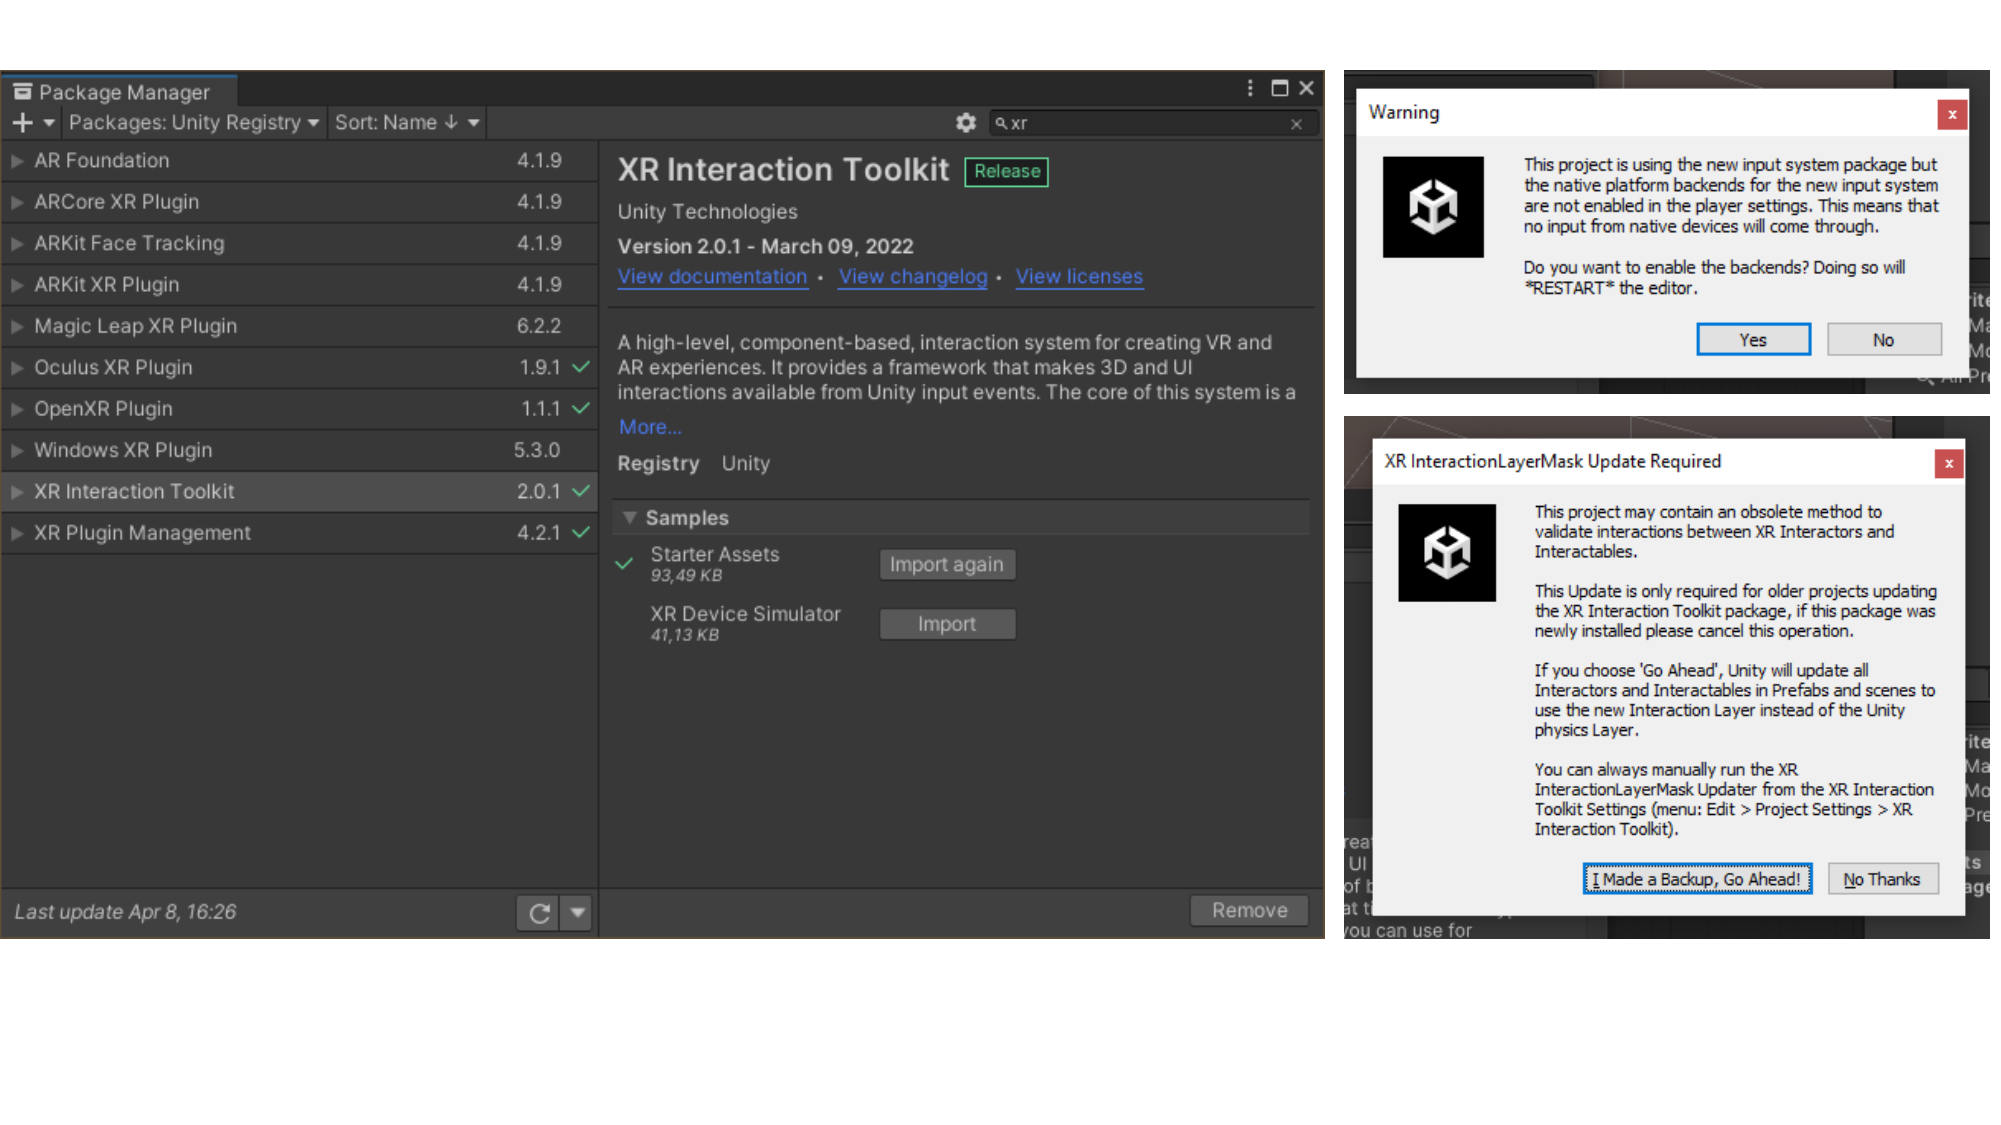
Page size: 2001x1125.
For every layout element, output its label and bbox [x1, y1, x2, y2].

text_box [0, 71, 1990, 939]
